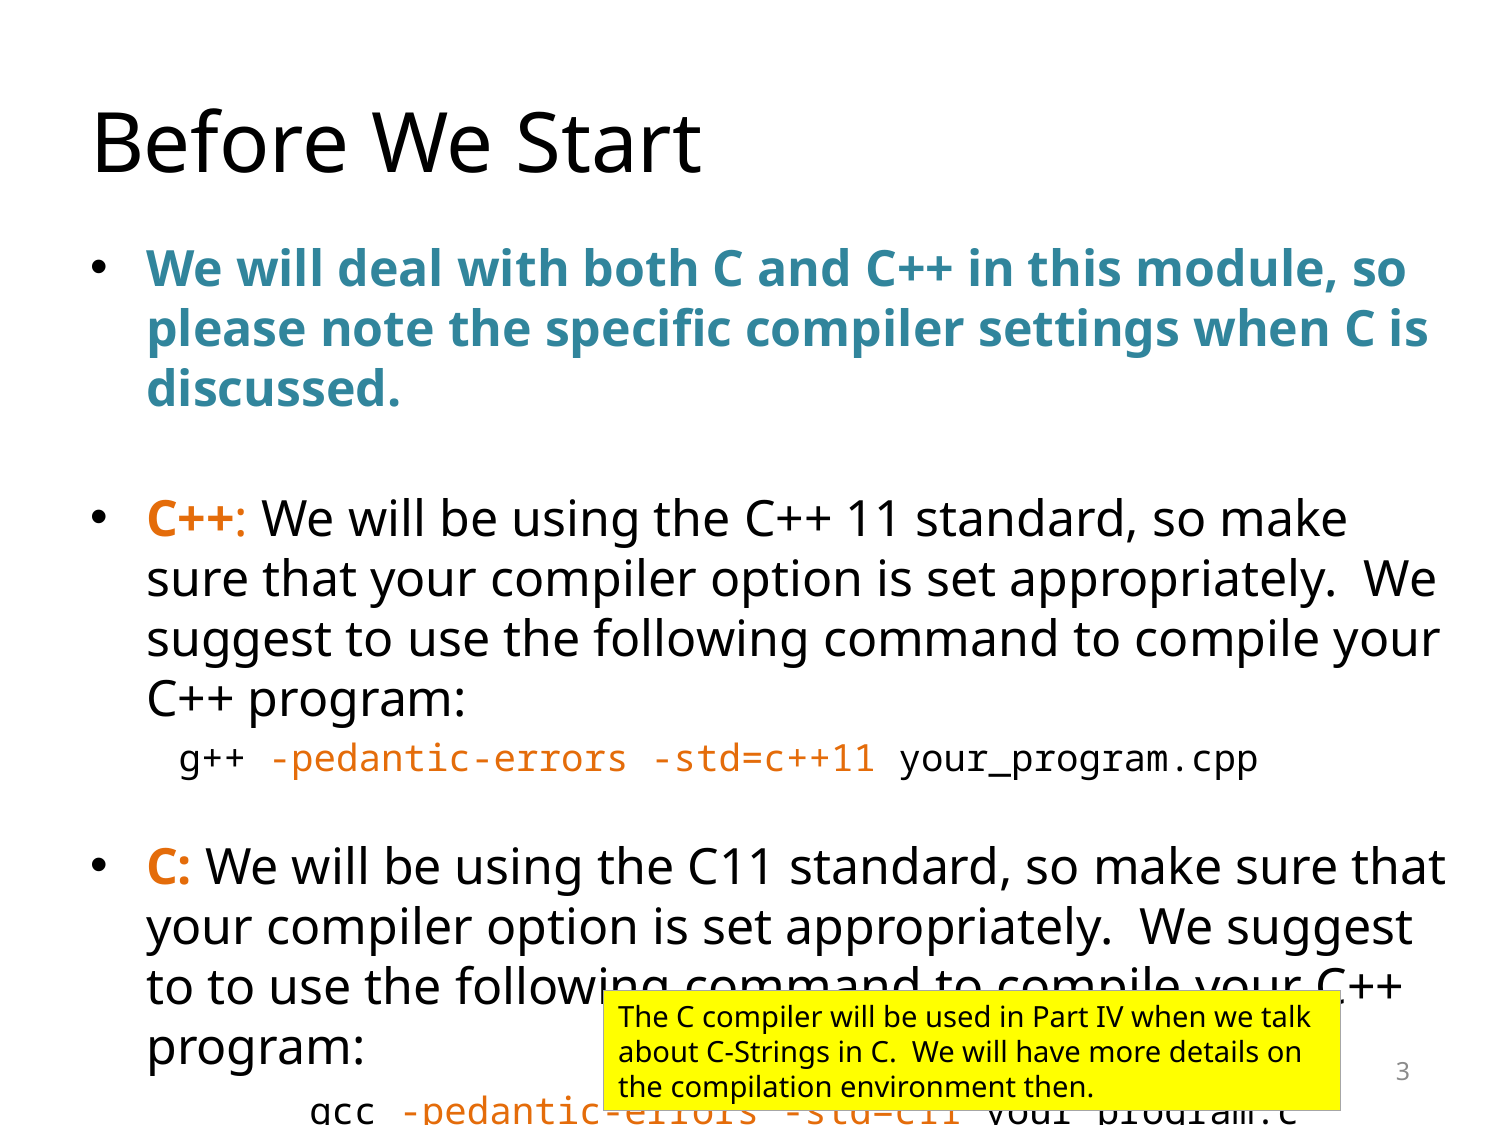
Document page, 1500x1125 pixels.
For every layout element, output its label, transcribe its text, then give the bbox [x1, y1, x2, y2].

list We will deal with both C and C++ in this module, so please note the specific compiler settings when C is discussed. C++: We will be using the C++ 11 standard, so make sure that your compiler option is set appropriately. We suggest to use the following command to compile your C++ program: g++ -pedantic-errors -std=c++11 your_program.cpp C: We will be using the C11 standard, so make sure that your compiler option is set appropriately. We suggest to to use the following command to compile your C++ program: gcc -pedantic-errors -std=c11 your_program.c [75, 229, 1475, 1026]
slide_number 3 [1341, 1042, 1425, 1103]
title Before We Start [75, 45, 1425, 229]
text_box The C compiler will be used in Part IV when we talk about C-Strings in C. We will have more details on the compilation environment then. [603, 990, 1341, 1111]
